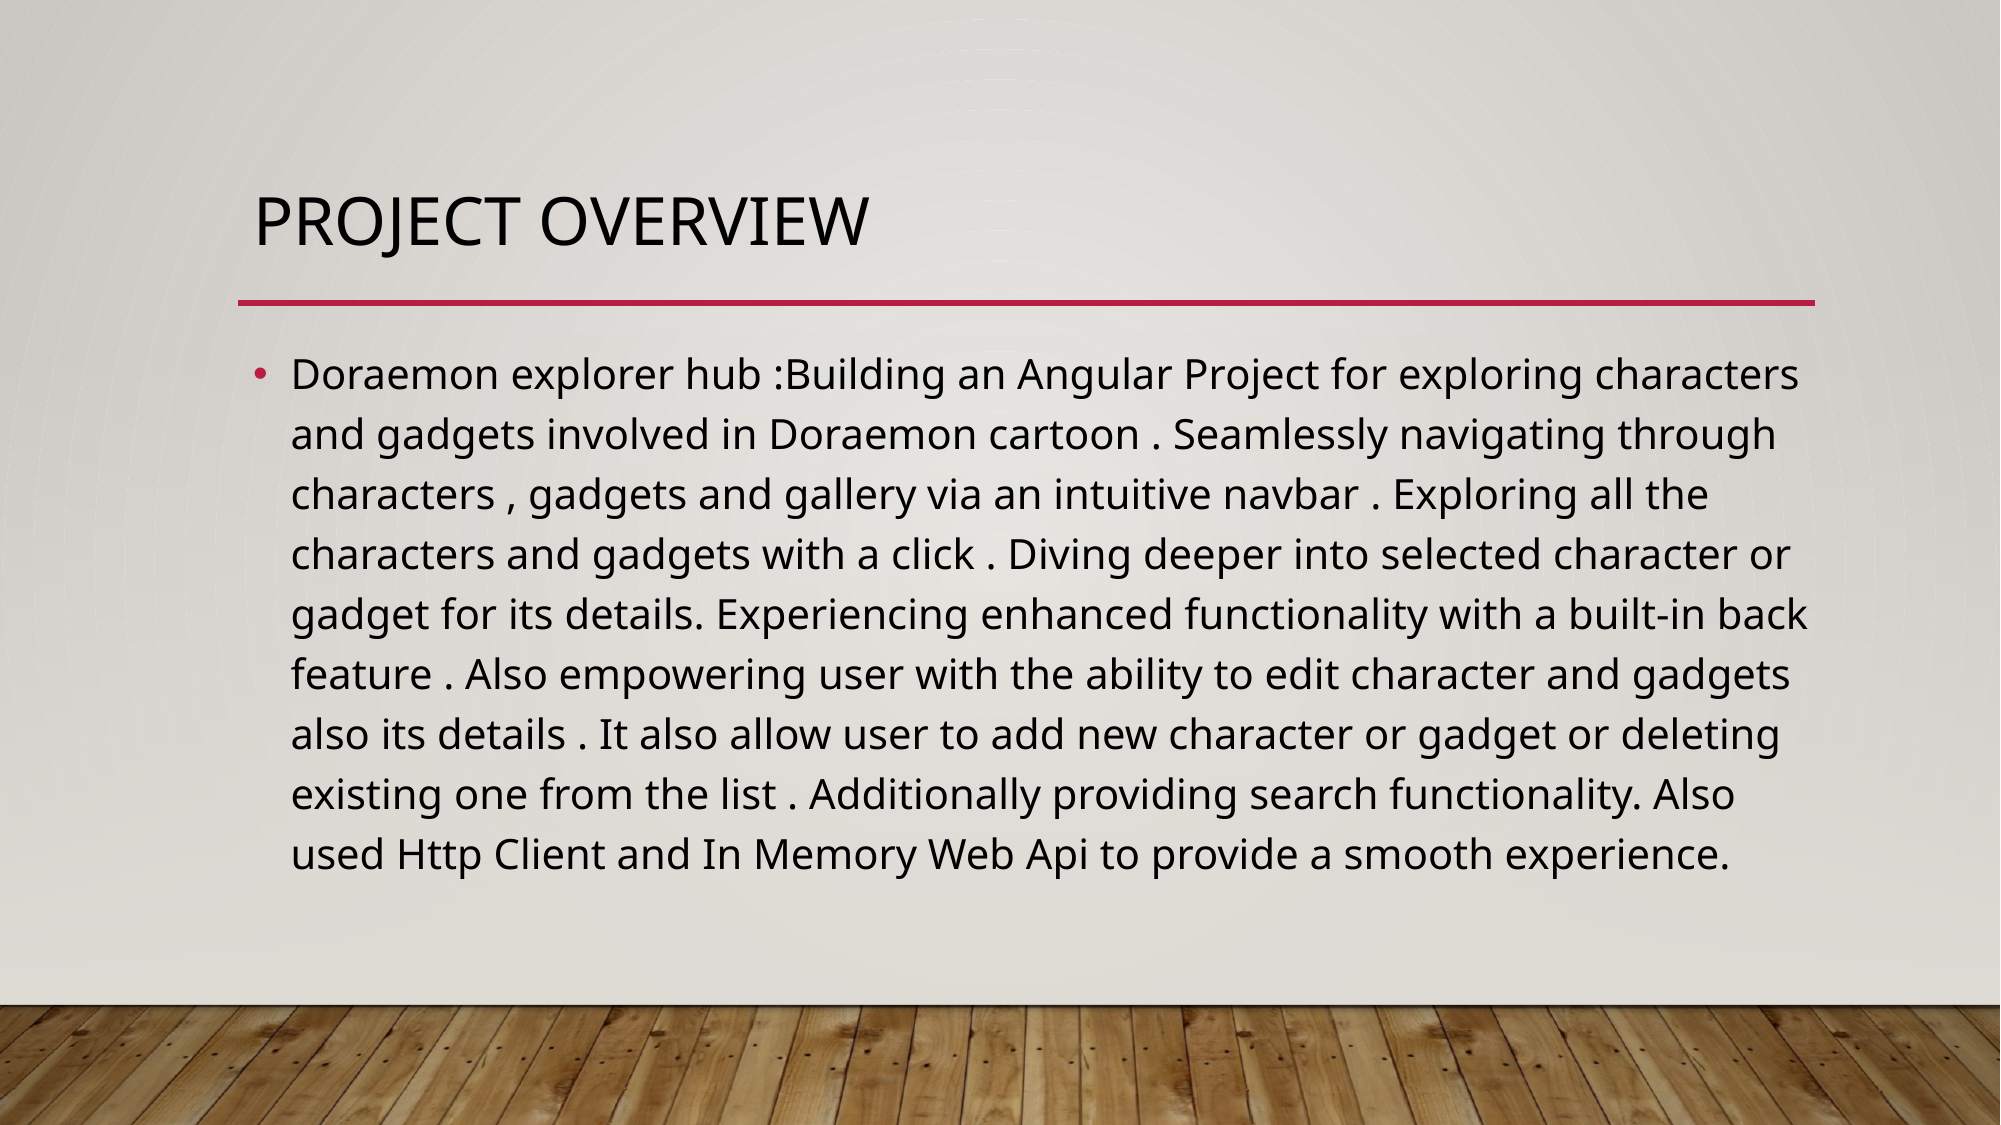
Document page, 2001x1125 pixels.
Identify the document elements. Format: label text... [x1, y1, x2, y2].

title Project overview [238, 180, 1814, 277]
picture [0, 1005, 2000, 1125]
list Doraemon explorer hub :Building an Angular Project for exploring characters and gadgets involved in Doraemon cartoon . Seamlessly navigating through characters , gadgets and gallery via an intuitive navbar . Exploring all the characters and gadgets with a click . Diving deeper into selected character or gadget for its details. Experiencing enhanced functionality with a built-in back feature . Also empowering user with the ability to edit character and gadgets also its details . It also allow user to add new character or gadget or deleting existing one from the list . Additionally providing search functionality. Also used Http Client and In Memory Web Api to provide a smooth experience. [238, 330, 1840, 856]
